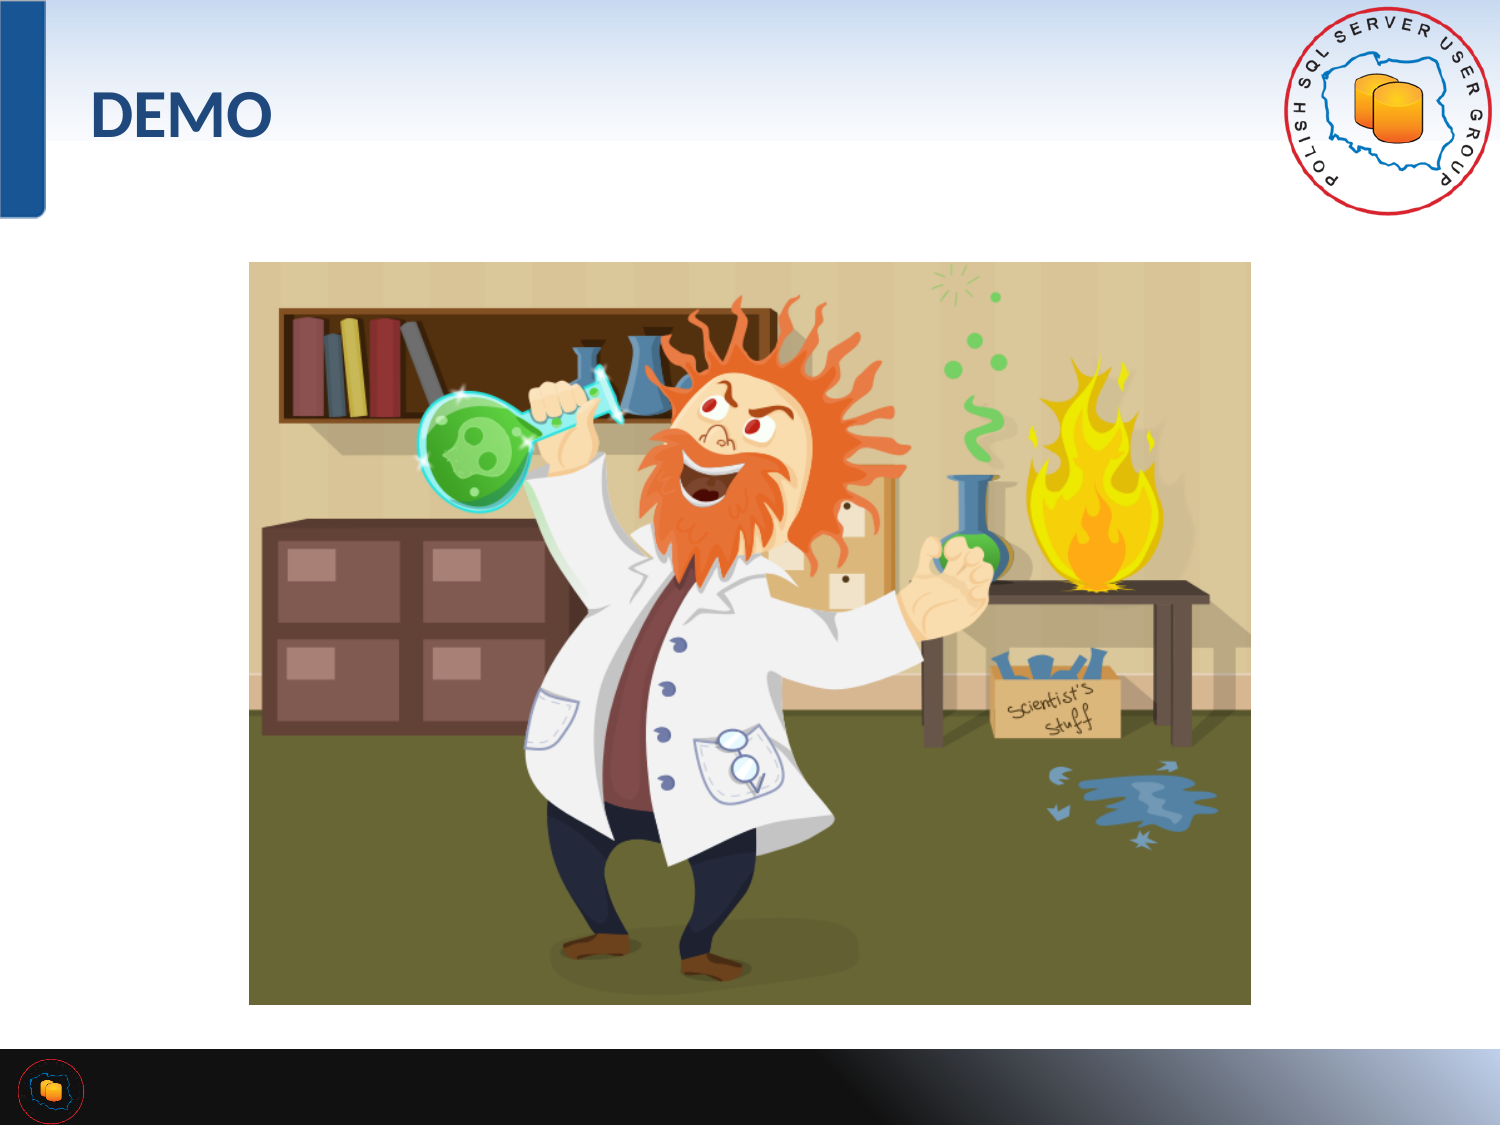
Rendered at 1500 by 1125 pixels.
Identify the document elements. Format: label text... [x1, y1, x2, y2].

title DEMO [75, 16, 1263, 205]
picture [16, 1057, 85, 1125]
picture [1281, 3, 1495, 218]
picture [0, 0, 46, 219]
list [248, 262, 1252, 1006]
